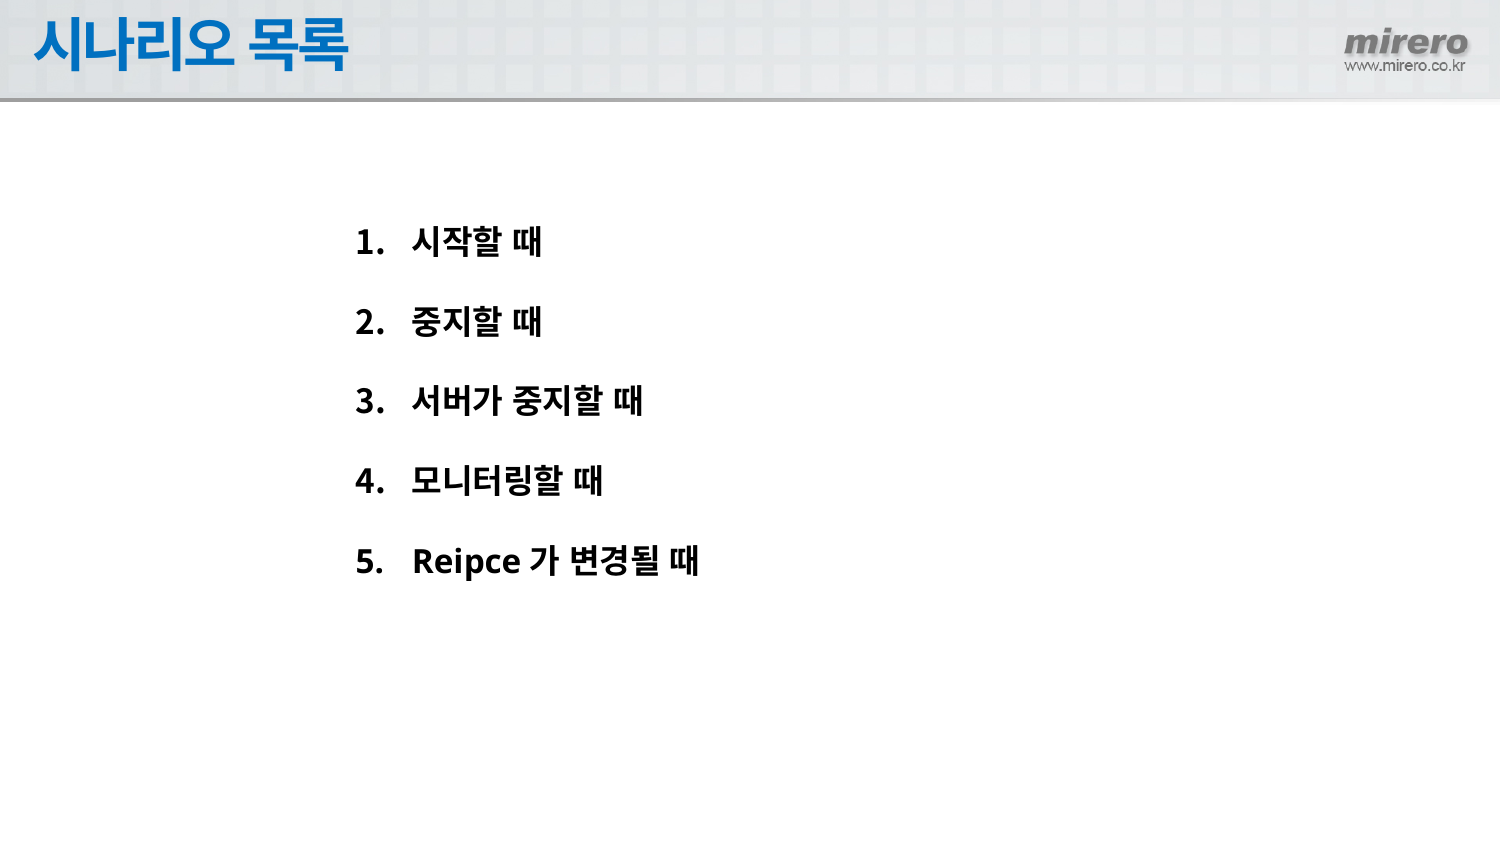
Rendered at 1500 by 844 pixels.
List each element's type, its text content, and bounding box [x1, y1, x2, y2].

title 시나리오 목록 [17, 6, 1483, 92]
text_box 시작할 때 중지할 때 서버가 중지할 때 모니터링할 때 Reipce가 변경될 때 [340, 173, 716, 588]
picture [0, 0, 1500, 105]
